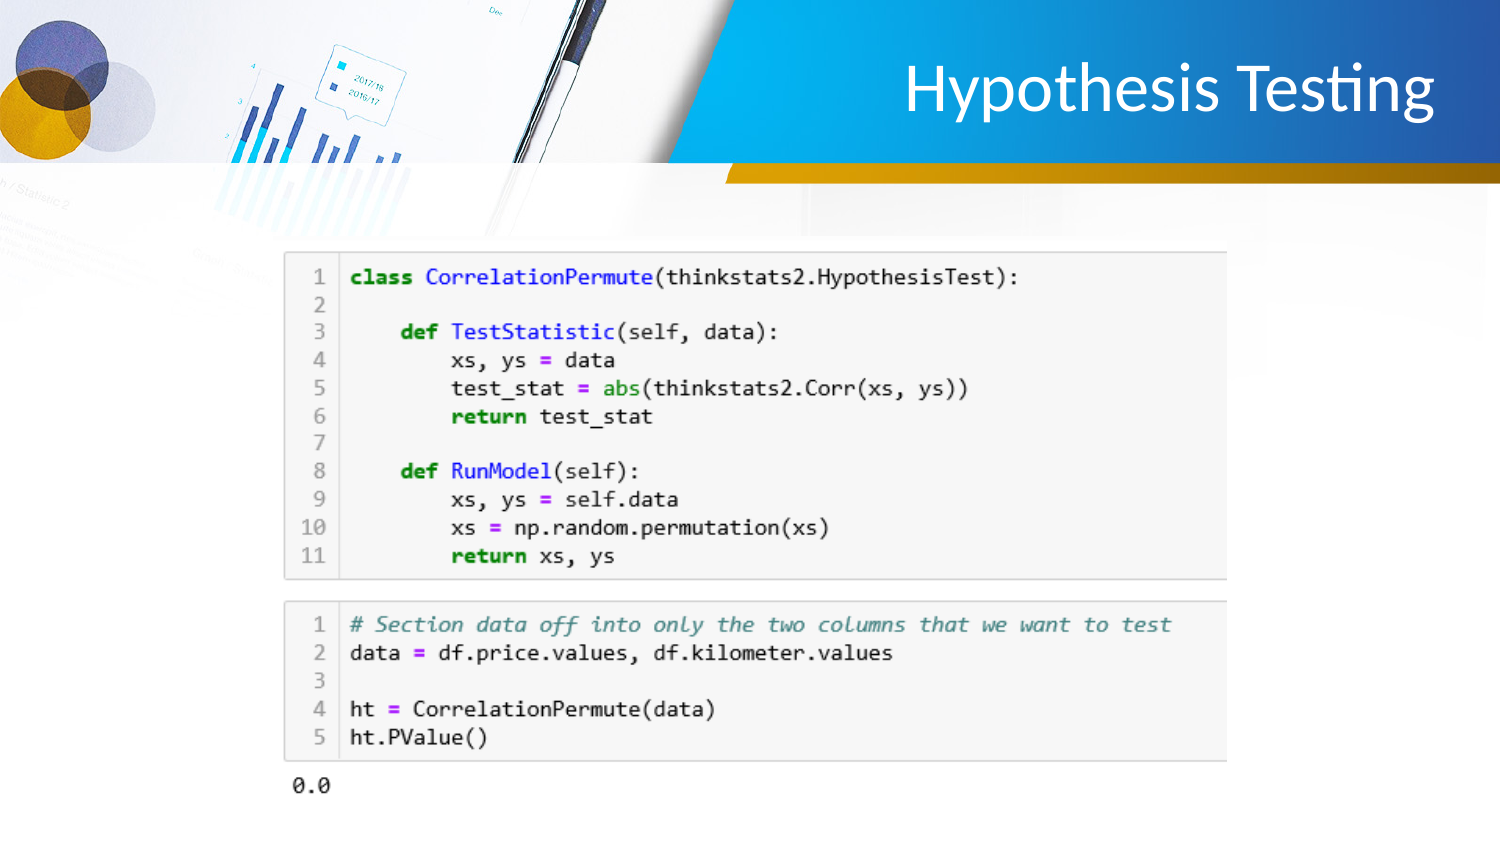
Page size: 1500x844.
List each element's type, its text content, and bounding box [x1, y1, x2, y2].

picture [0, 0, 1500, 844]
title Hypothesis Testing [98, 32, 1452, 133]
